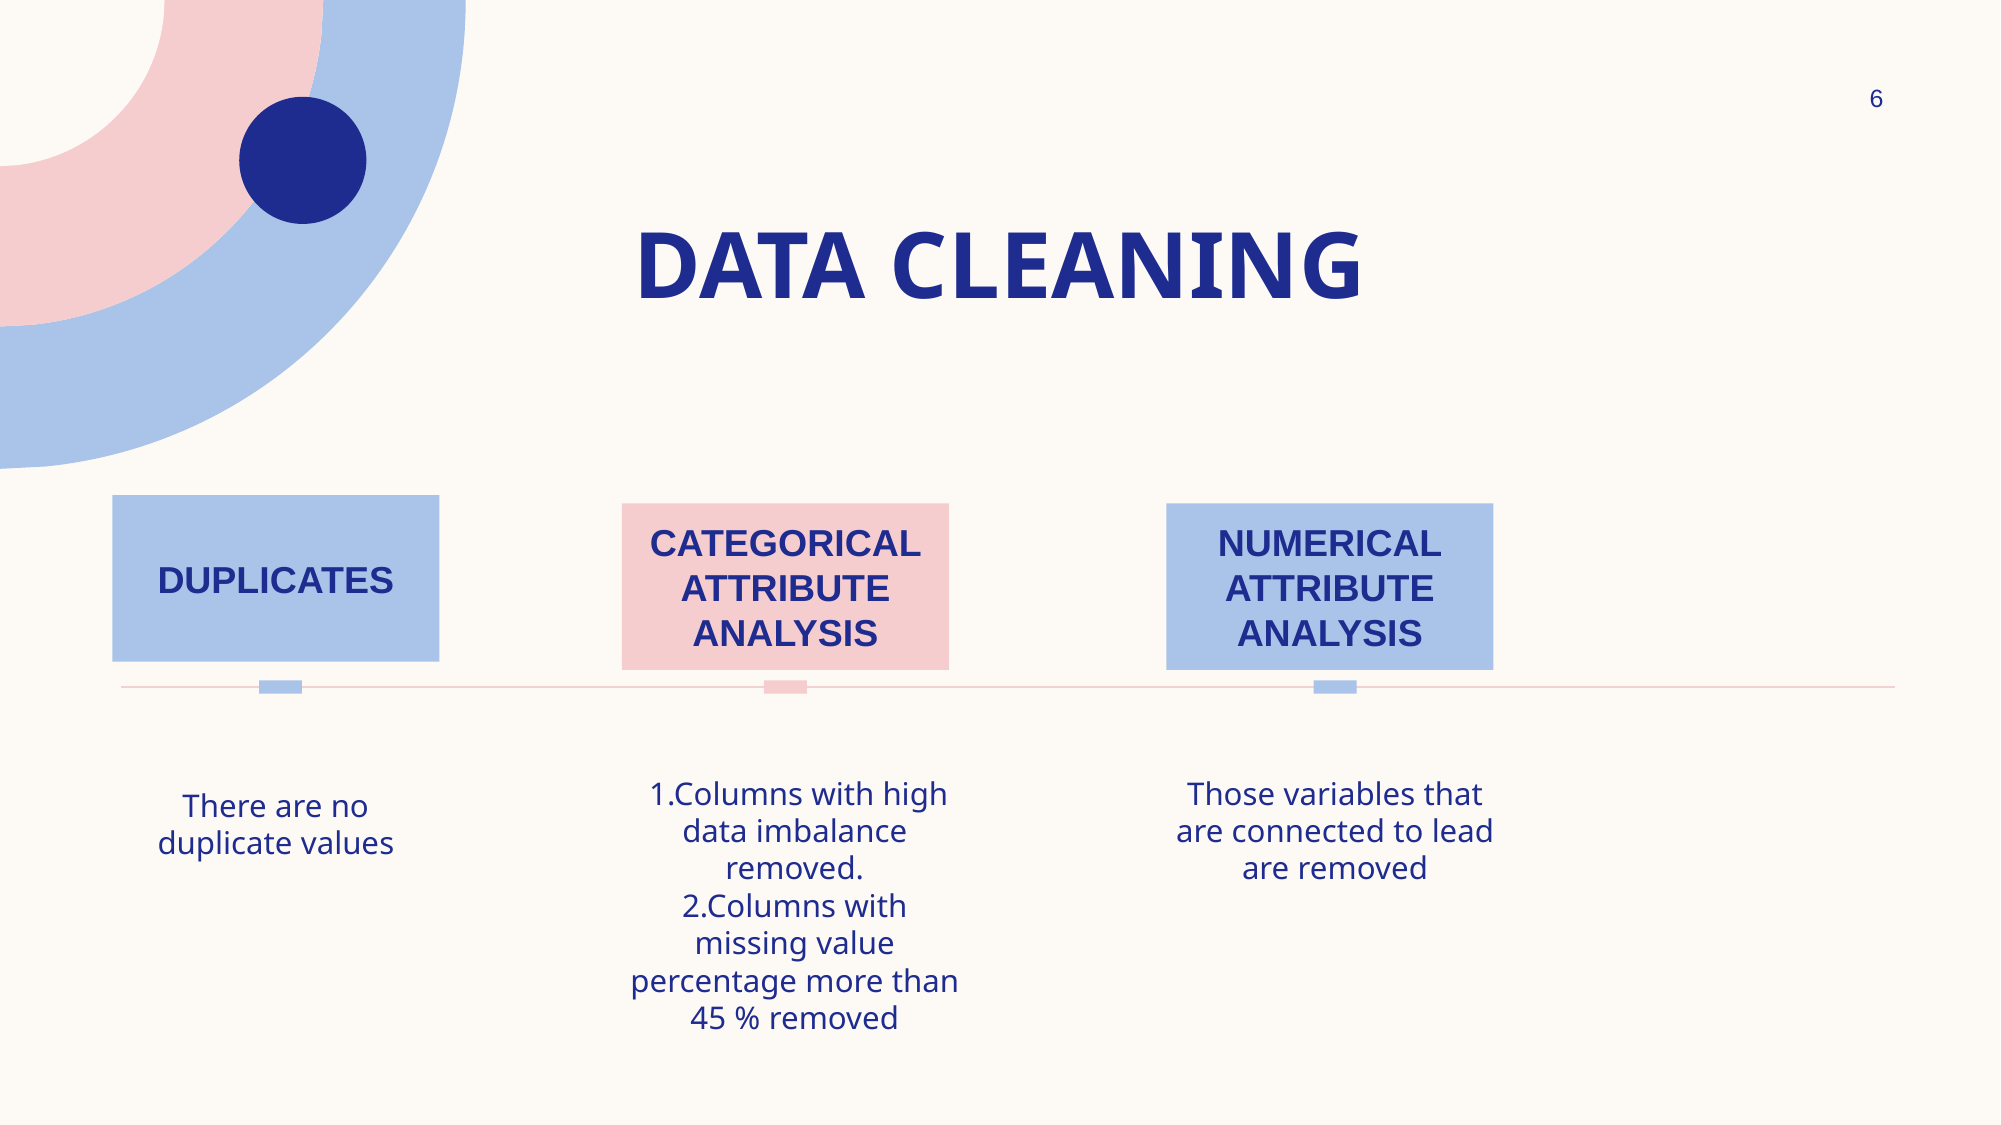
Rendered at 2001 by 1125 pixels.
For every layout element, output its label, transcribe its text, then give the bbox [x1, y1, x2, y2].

title Data cleaning [124, 199, 1875, 326]
list 1.Columns with high data imbalance removed. 2.Columns with missing value percentage more than 45 % removed [621, 766, 968, 997]
list There are no duplicate values [112, 778, 440, 909]
list Those variables that are connected to lead are removed [1171, 766, 1499, 897]
list Duplicates [112, 495, 440, 662]
text_box [1313, 679, 1358, 695]
list Categorical attribute analysis [621, 503, 949, 670]
text_box [258, 679, 303, 695]
slide_number 6 [1795, 75, 1958, 120]
list Numerical attribute analysis [1166, 503, 1494, 670]
text_box [763, 679, 808, 695]
